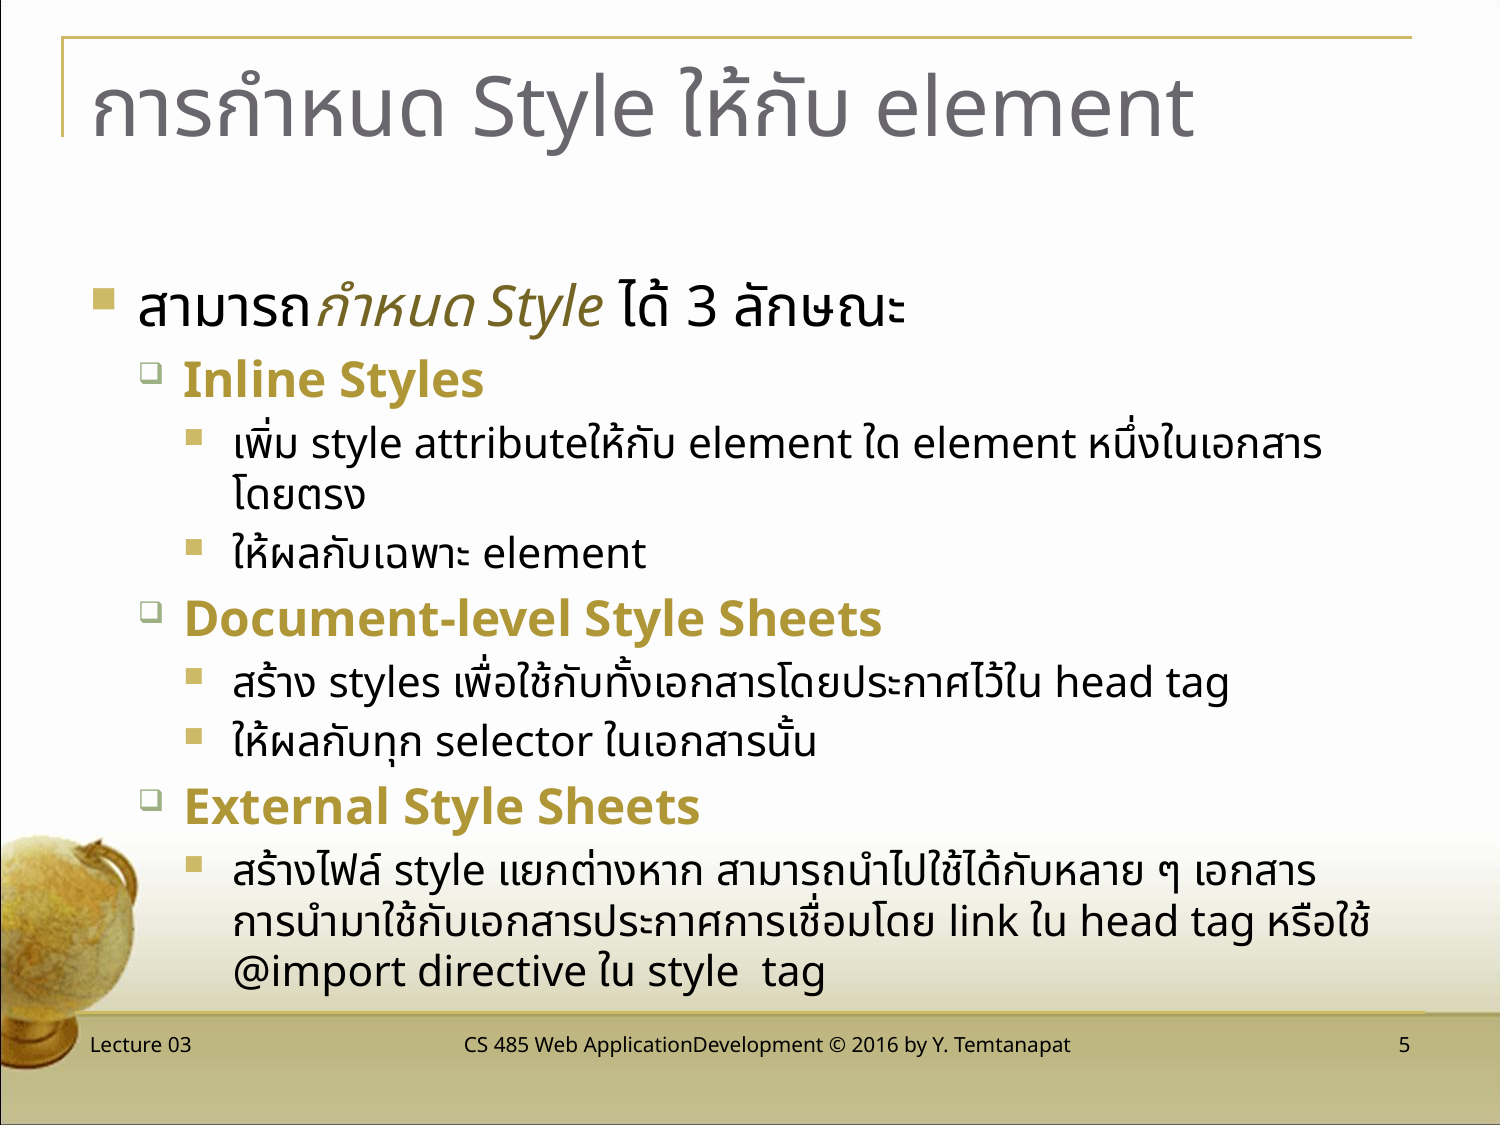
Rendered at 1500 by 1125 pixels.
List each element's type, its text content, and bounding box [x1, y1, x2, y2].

picture [0, 0, 1500, 1125]
title การกำหนด Style ให้กับ element [74, 45, 1426, 233]
slide_number 5 [1218, 1024, 1426, 1100]
footer CS 485 Web ApplicationDevelopment © 2016 by Y. Temtanapat [316, 1024, 1218, 1100]
list สามารถกำหนด Style ได้ 3 ลักษณะ Inline Styles เพิ่ม style attributeให้กับ element ใด element หนึ่งในเอกสารโดยตรง ให้ผลกับเฉพาะ element Document-level Style Sheets สร้าง styles เพื่อใช้กับทั้งเอกสารโดยประกาศไว้ใน head tag ให้ผลกับทุก selector ในเอกสารนั้น External Style Sheets สร้างไฟล์ style แยกต่างหาก สามารถนำไปใช้ได้กับหลาย ๆ เอกสาร การนำมาใช้กับเอกสารประกาศการเชื่อมโดย link ใน head tag หรือใช้ @import directive ใน style tag [74, 262, 1426, 1006]
slide_number Lecture 03 [75, 1024, 316, 1100]
